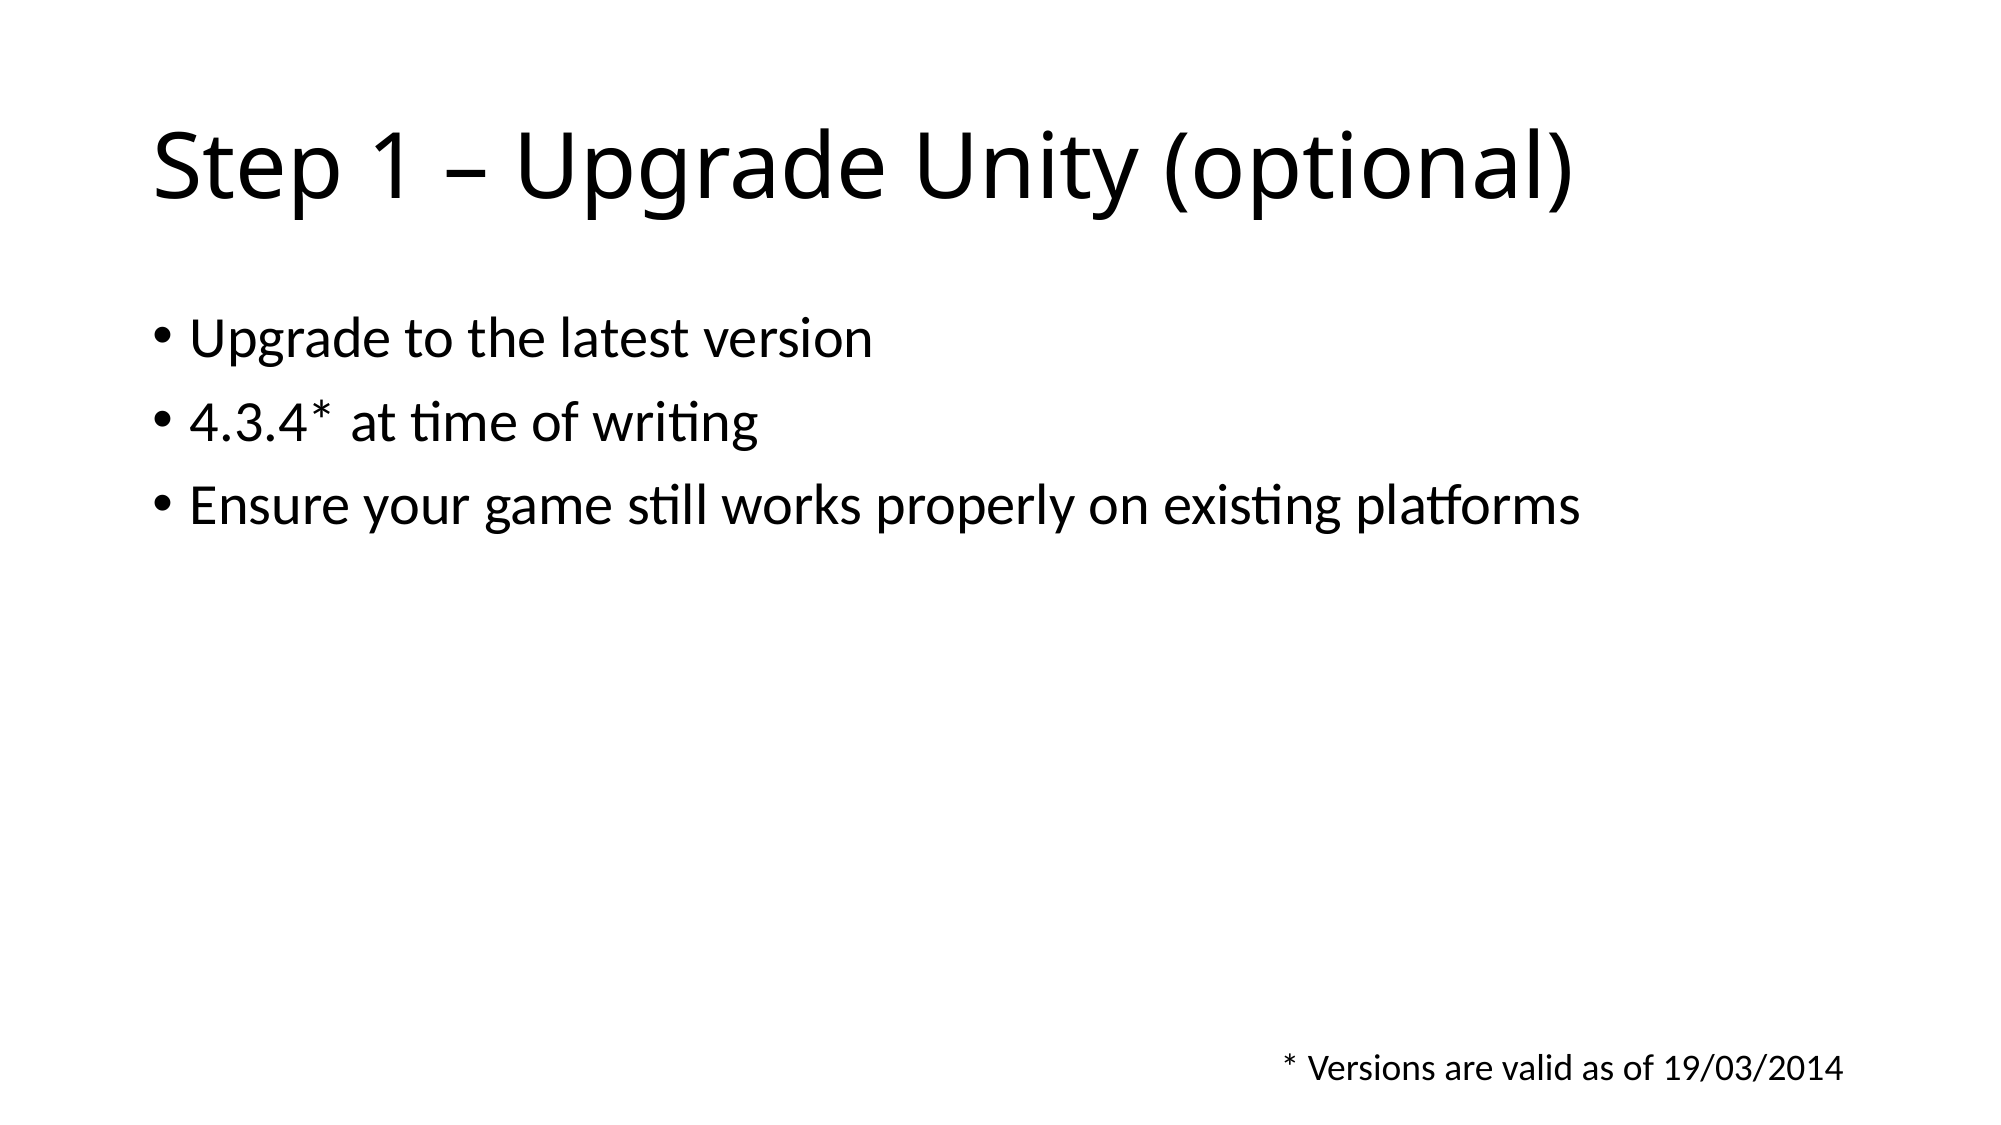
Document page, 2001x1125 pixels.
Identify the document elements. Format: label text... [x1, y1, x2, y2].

title Step 1 – Upgrade Unity (optional) [137, 59, 1863, 278]
list Upgrade to the latest version 4.3.4* at time of writing Ensure your game still works properly on existing platforms [137, 299, 1863, 1014]
text_box * Versions are valid as of 19/03/2014 [1265, 1035, 1860, 1096]
